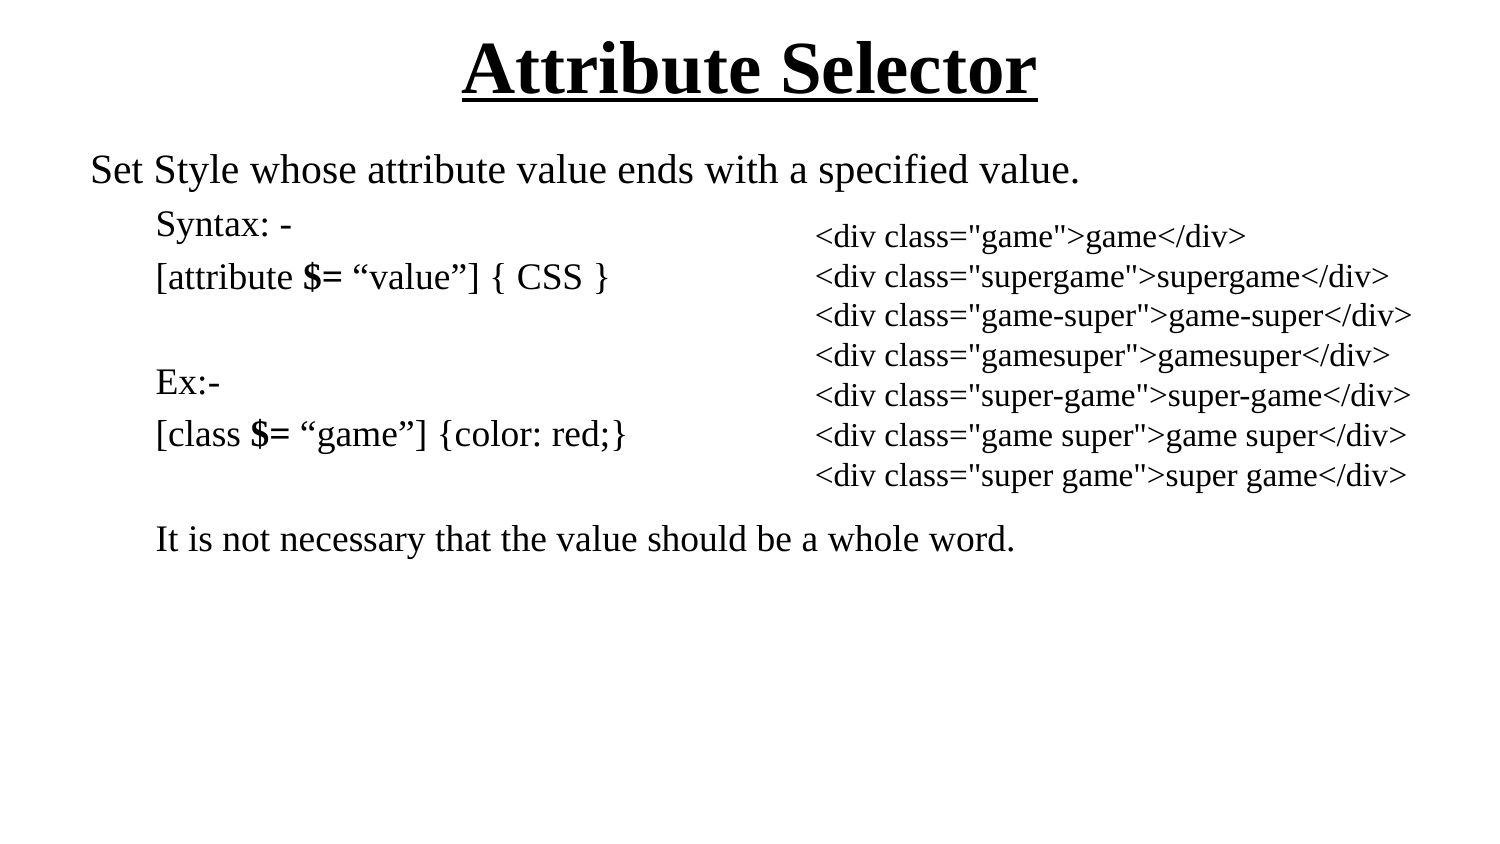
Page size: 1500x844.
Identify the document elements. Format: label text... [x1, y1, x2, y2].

list Set Style whose attribute value ends with a specified value. Syntax: - [attribute $= “value”] { CSS } Ex:- [class $= “game”] {color: red;} It is not necessary that the value should be a whole word. [75, 134, 1425, 747]
title Attribute Selector [75, 0, 1425, 134]
text_box <div class="game">game</div> <div class="supergame">supergame</div> <div class="game-super">game-super</div> <div class="gamesuper">gamesuper</div> <div class="super-game">super-game</div> <div class="game super">game super</div> <div class="super game">super game</div> [799, 206, 1463, 501]
